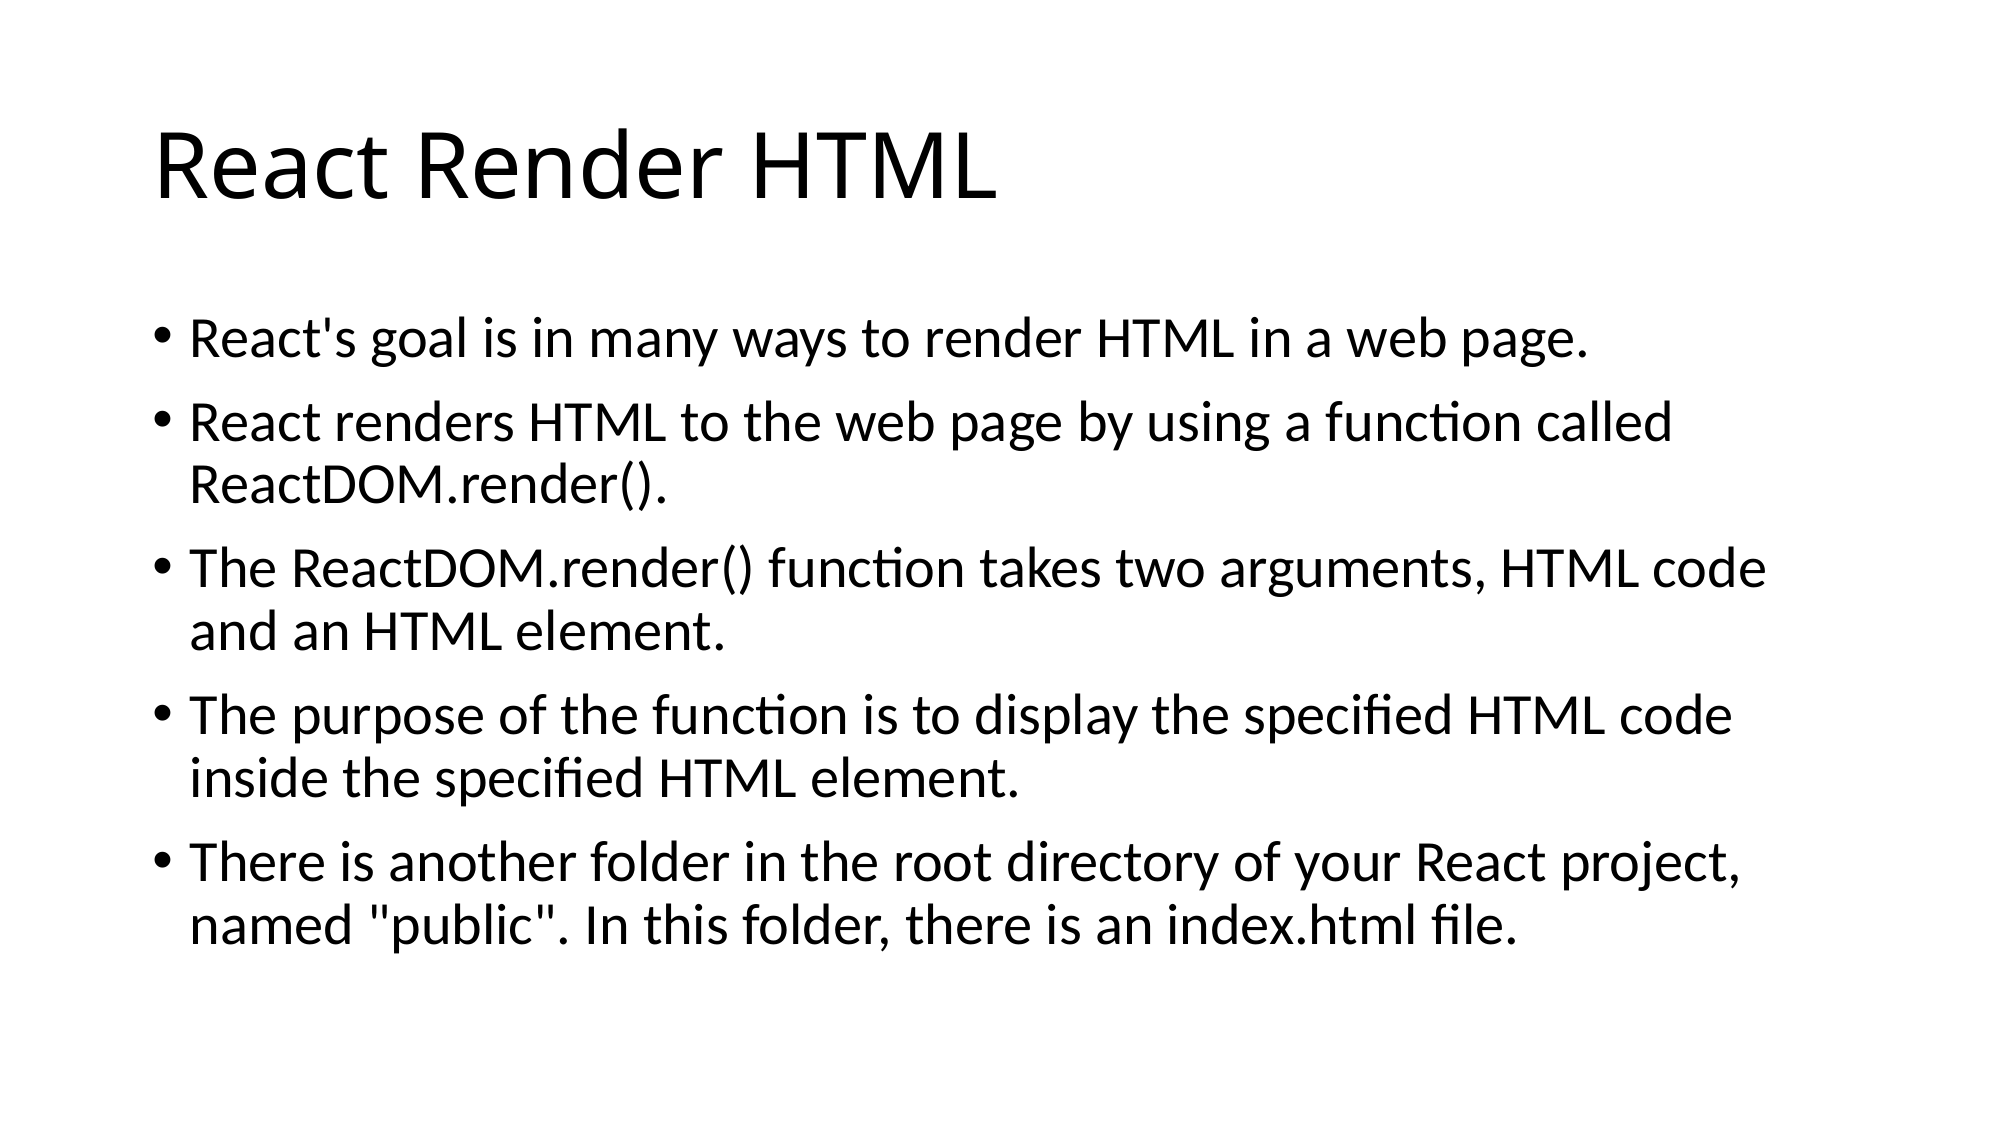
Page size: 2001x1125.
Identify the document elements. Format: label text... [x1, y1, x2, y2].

list React's goal is in many ways to render HTML in a web page. React renders HTML to the web page by using a function called ReactDOM.render(). The ReactDOM.render() function takes two arguments, HTML code and an HTML element. The purpose of the function is to display the specified HTML code inside the specified HTML element. There is another folder in the root directory of your React project, named "public". In this folder, there is an index.html file. [137, 299, 1863, 1014]
title React Render HTML [137, 59, 1863, 278]
